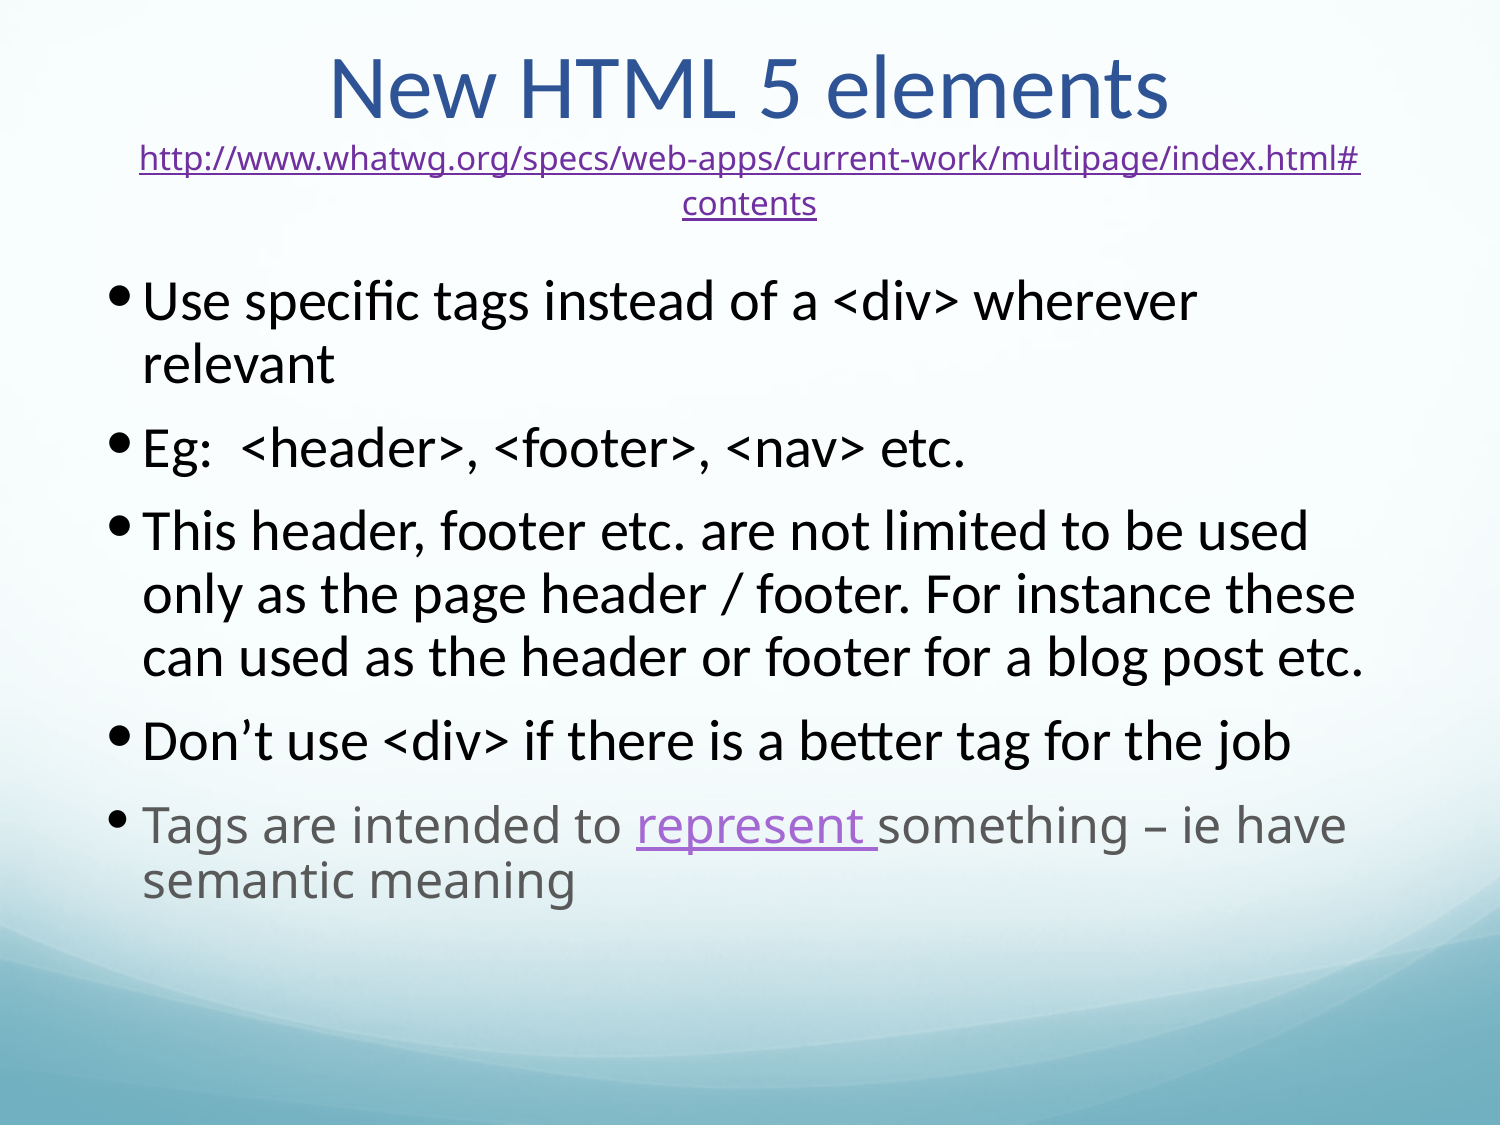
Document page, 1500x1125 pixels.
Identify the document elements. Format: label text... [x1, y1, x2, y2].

list Use specific tags instead of a <div> wherever relevant Eg: <header>, <footer>, <nav> etc. This header, footer etc. are not limited to be used only as the page header / footer. For instance these can used as the header or footer for a blog post etc. Don’t use <div> if there is a better tag for the job Tags are intended to represent something – ie have semantic meaning [90, 262, 1410, 975]
title New HTML 5 elements http://www.whatwg.org/specs/web-apps/current-work/multipage/index.html#contents [90, 17, 1410, 237]
